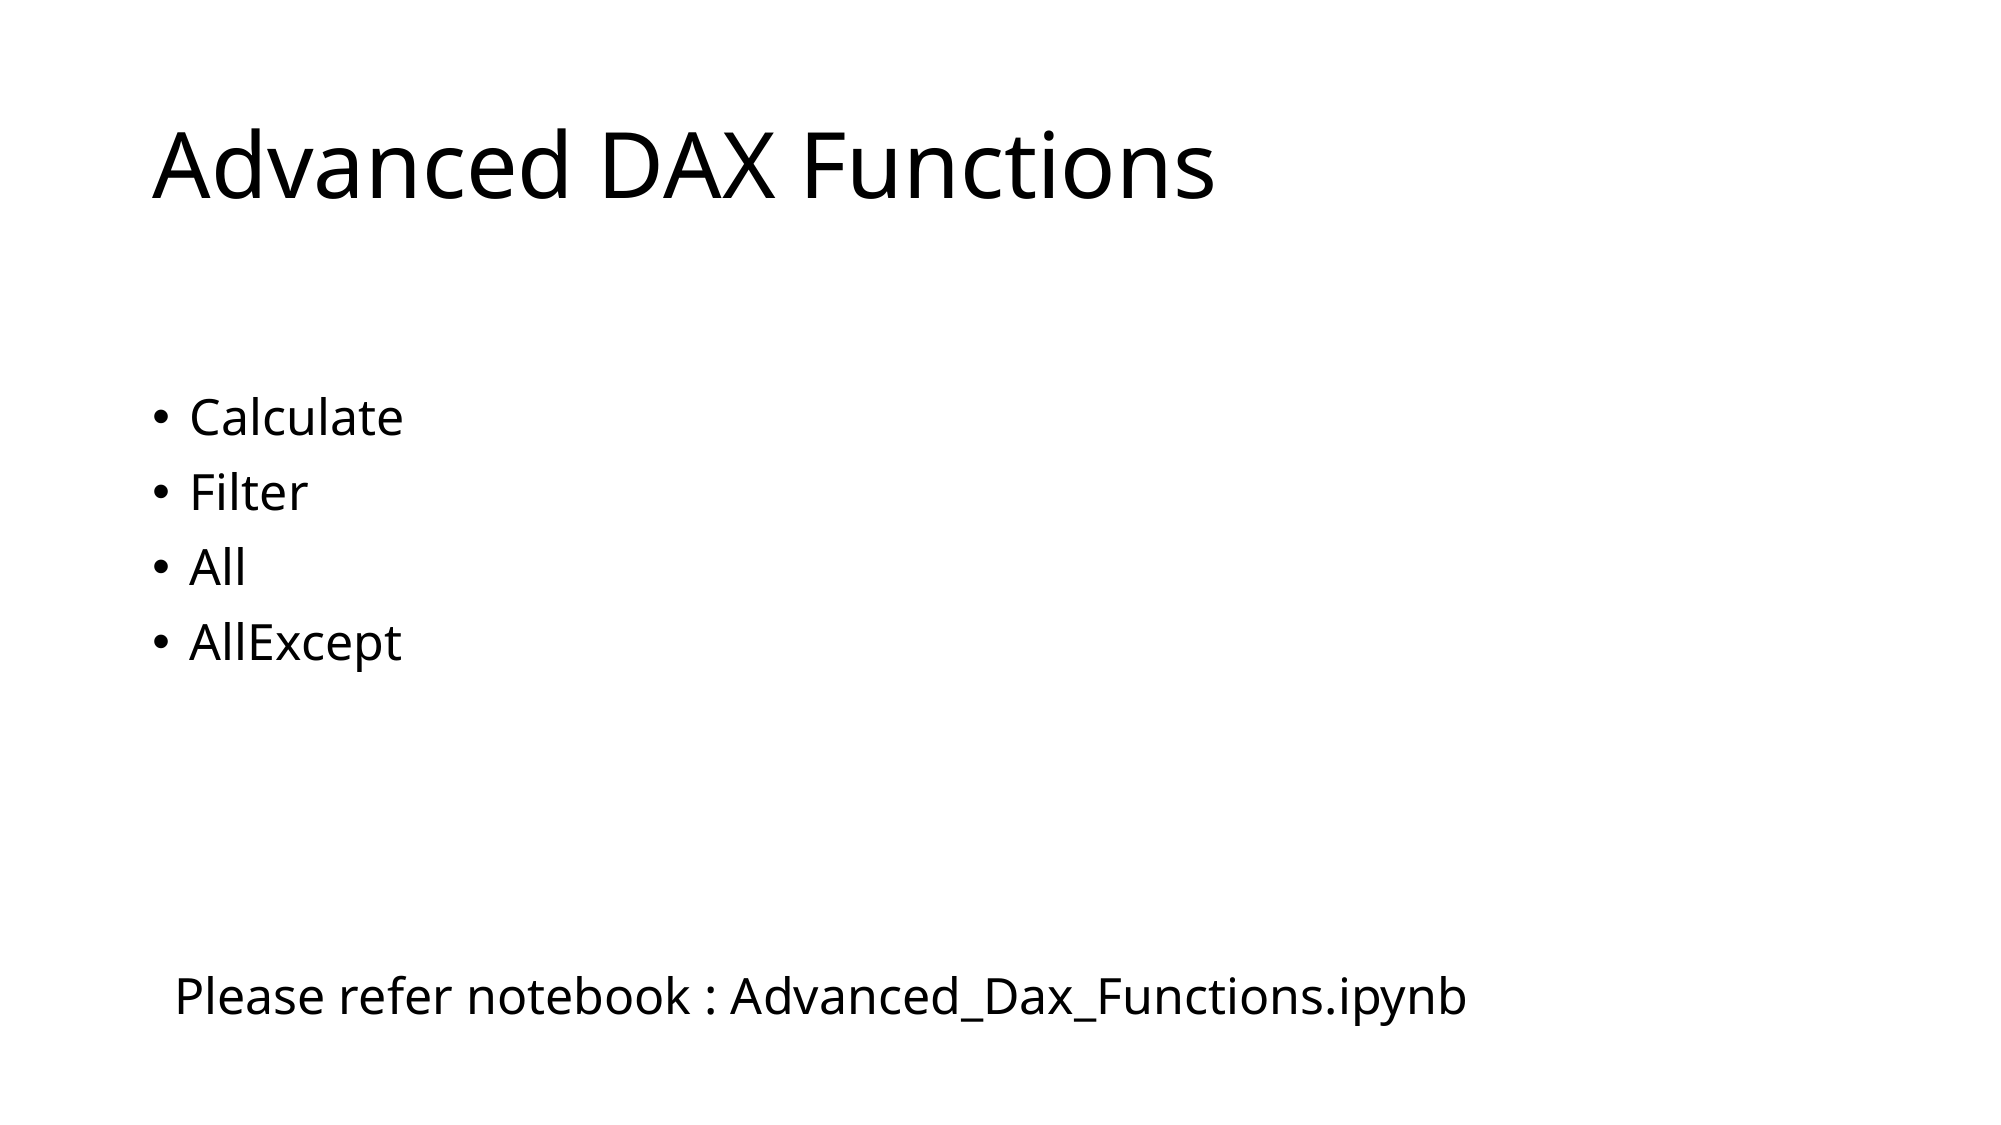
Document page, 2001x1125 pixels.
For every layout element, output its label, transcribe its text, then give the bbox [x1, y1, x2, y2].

list Calculate Filter All AllExcept [137, 304, 1863, 1019]
text_box Please refer notebook : Advanced_Dax_Functions.ipynb [159, 957, 1971, 1033]
title Advanced DAX Functions [137, 59, 1863, 278]
